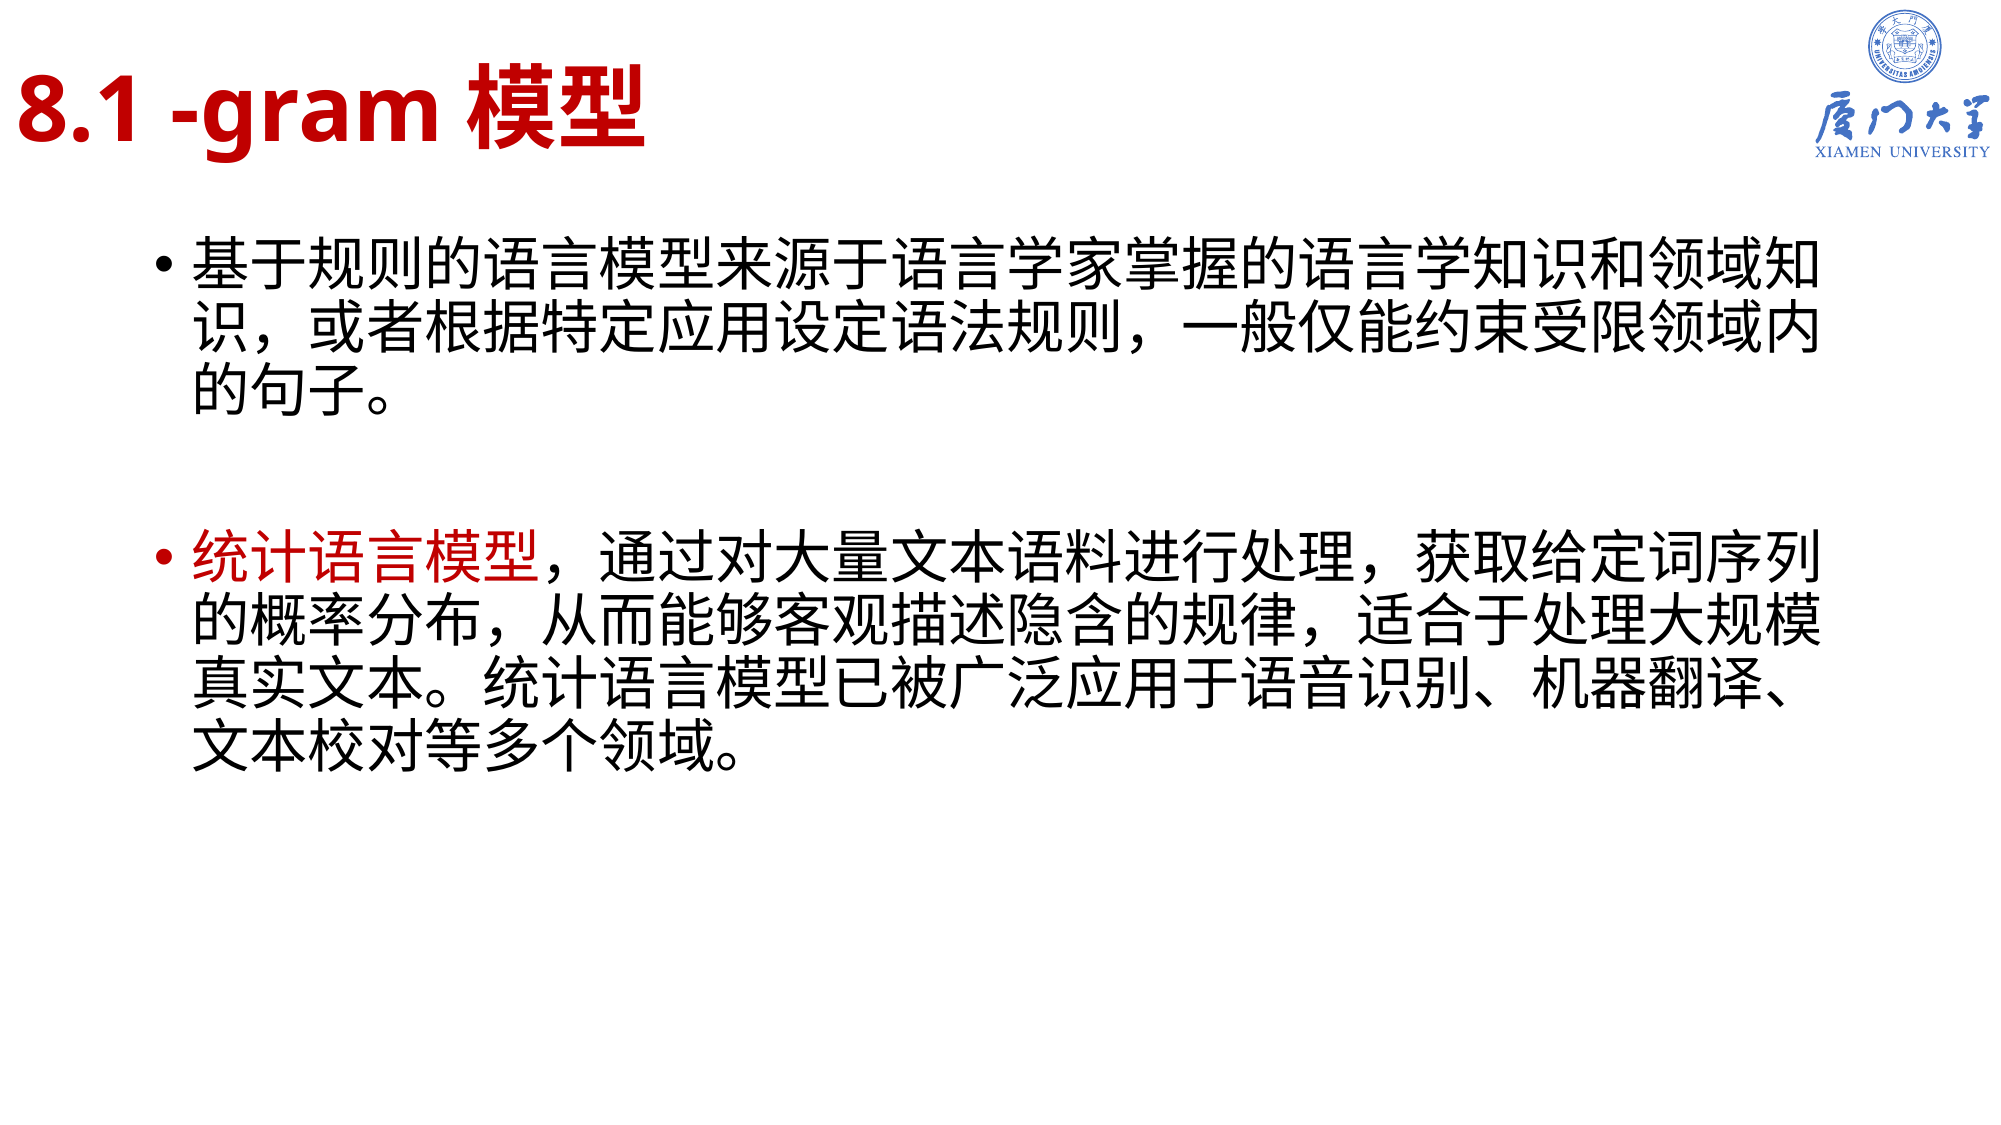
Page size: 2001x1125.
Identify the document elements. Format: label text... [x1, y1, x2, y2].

list 基于规则的语言模型来源于语言学家掌握的语言学知识和领域知识，或者根据特定应用设定语法规则，一般仅能约束受限领域内的句子。 统计语言模型，通过对大量文本语料进行处理，获取给定词序列的概率分布，从而能够客观描述隐含的规律，适合于处理大规模真实文本。统计语言模型已被广泛应用于语音识别、机器翻译、文本校对等多个领域。 [138, 227, 1864, 942]
